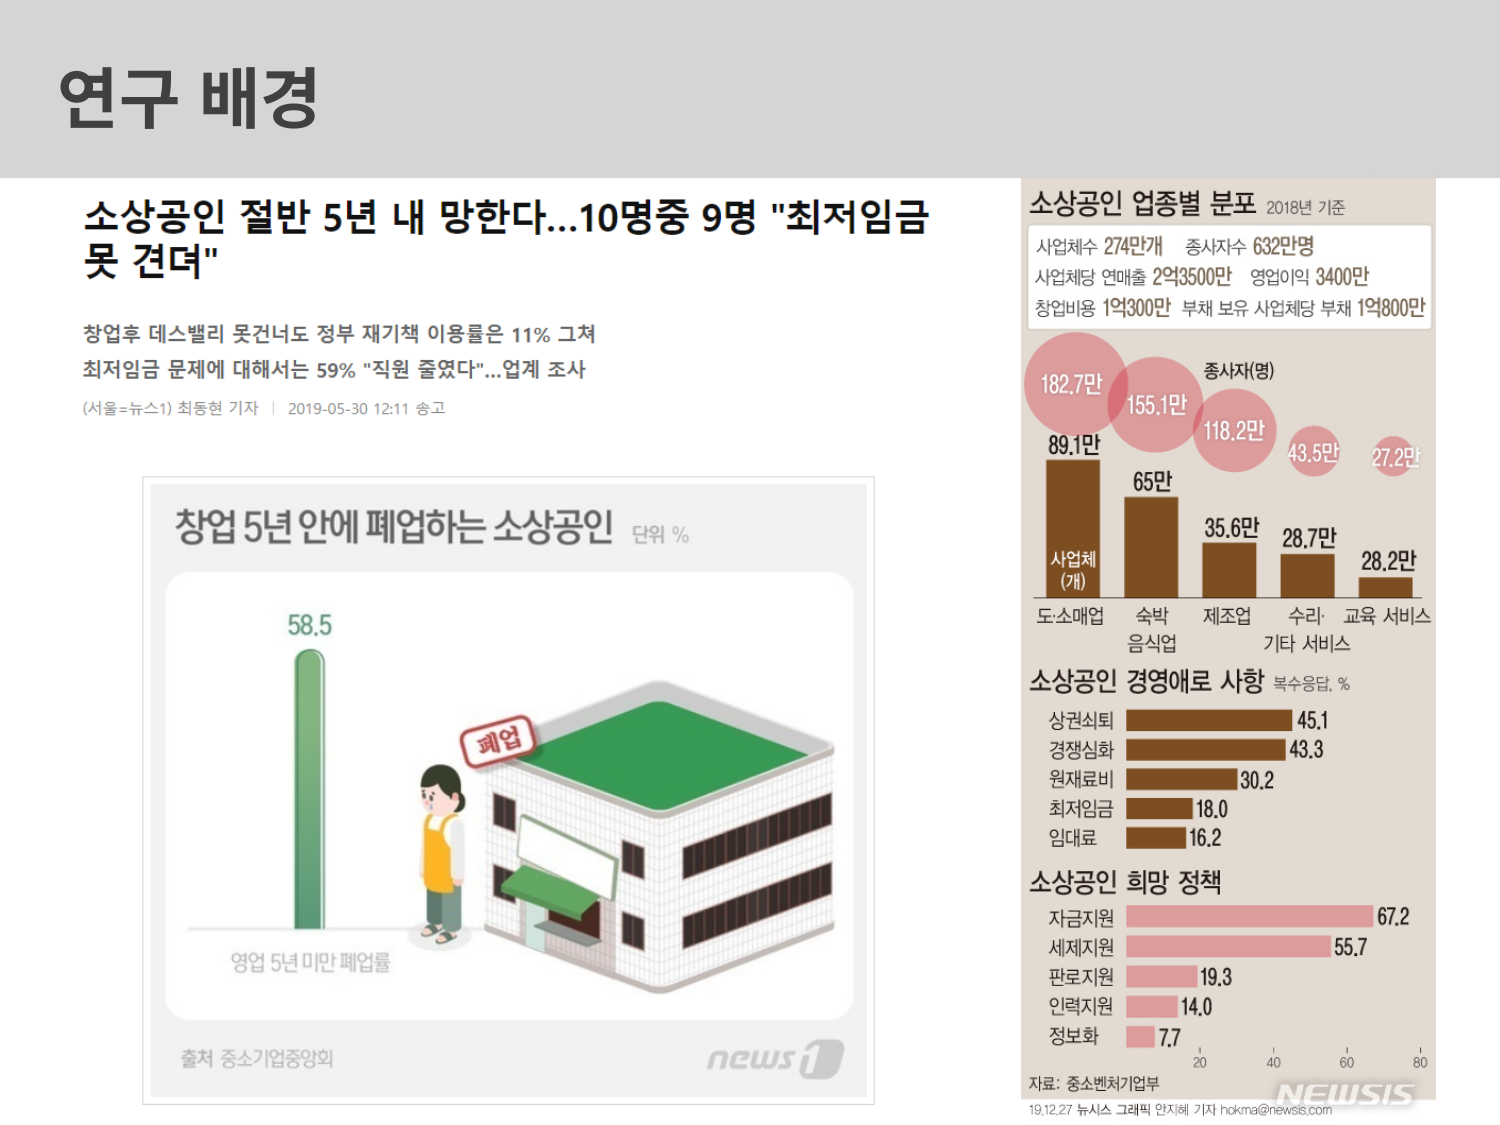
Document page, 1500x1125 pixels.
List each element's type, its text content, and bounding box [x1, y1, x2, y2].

title 연구 배경 [0, 2, 1500, 179]
picture [0, 177, 1500, 1125]
